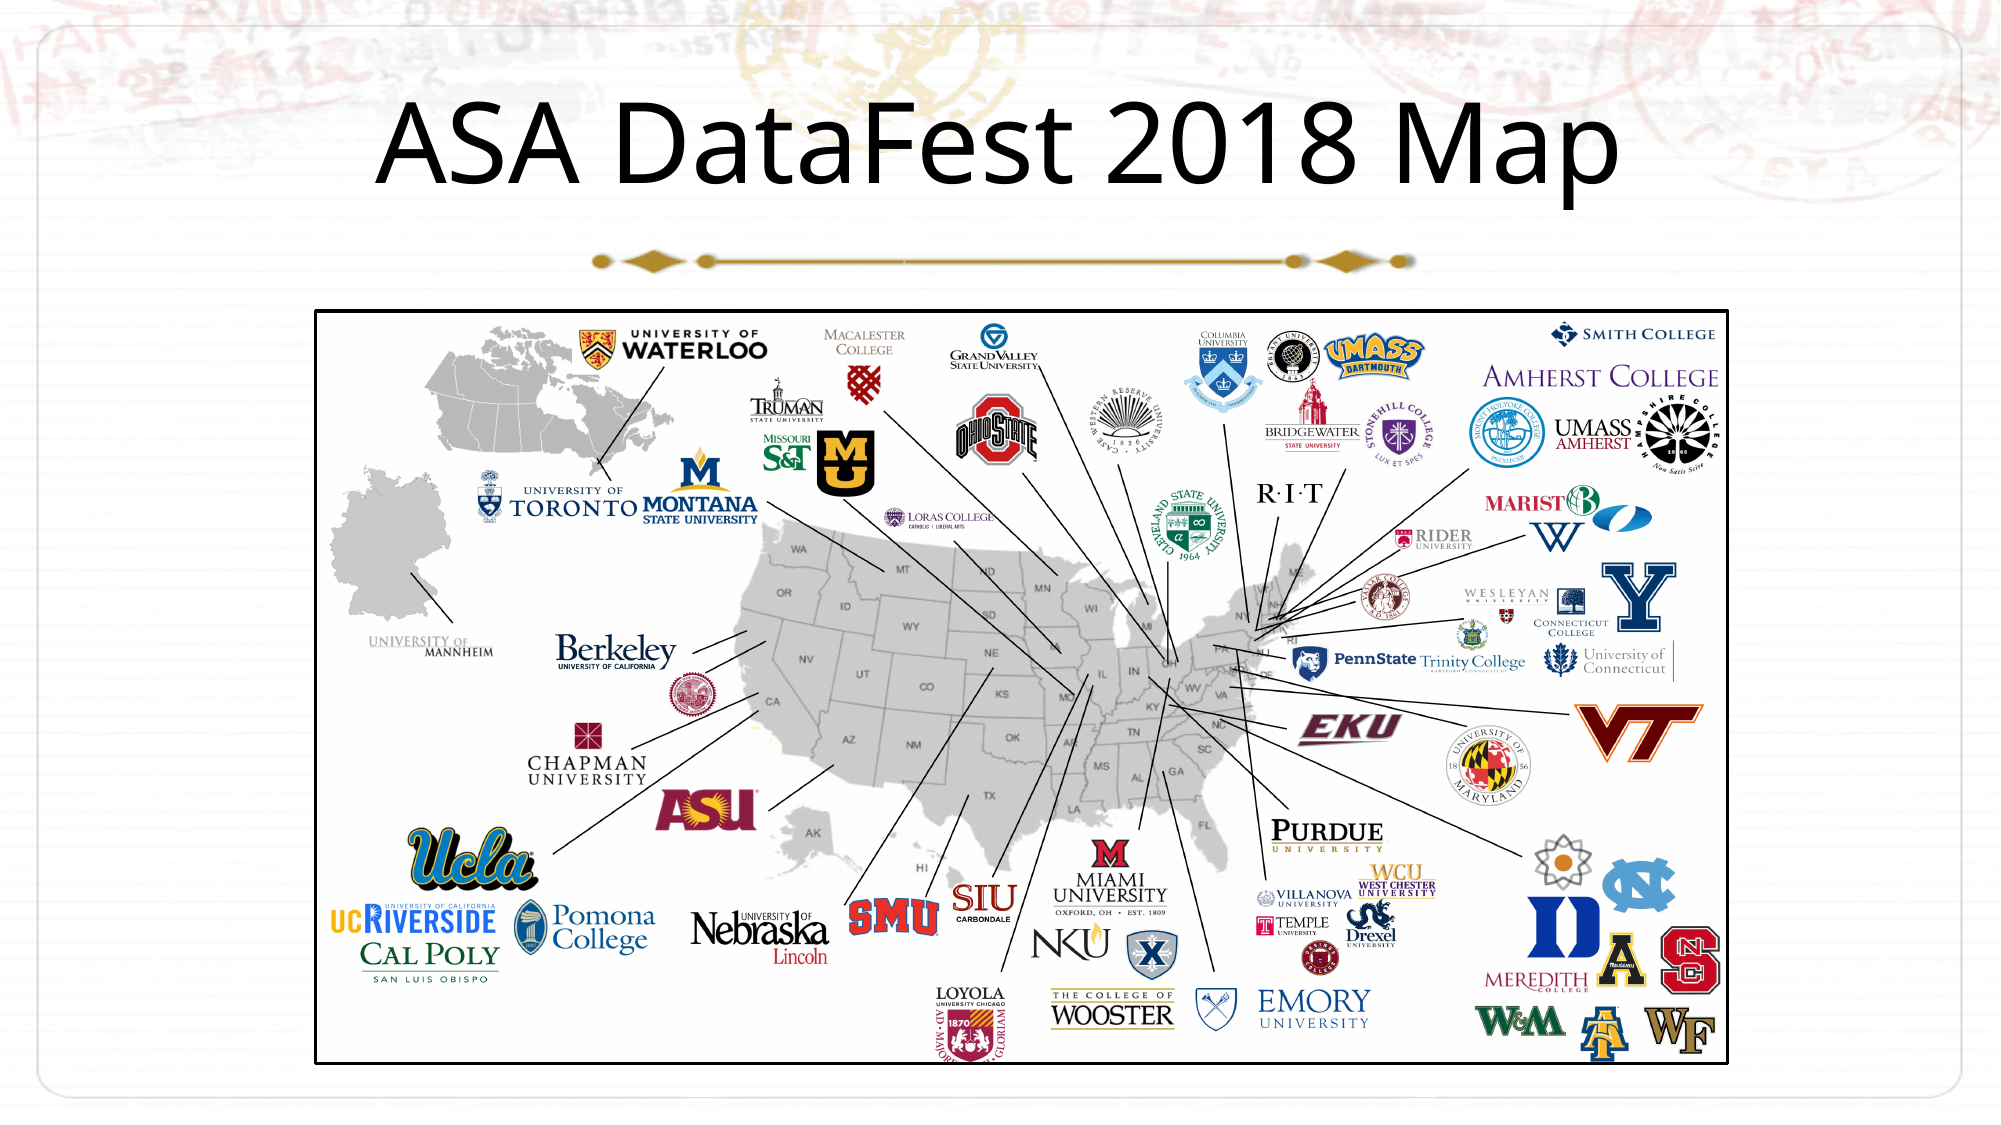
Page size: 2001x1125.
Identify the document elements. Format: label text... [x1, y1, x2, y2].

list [316, 312, 1727, 1063]
picture [0, 0, 2000, 1125]
title ASA DataFest 2018 Map [125, 45, 1875, 233]
